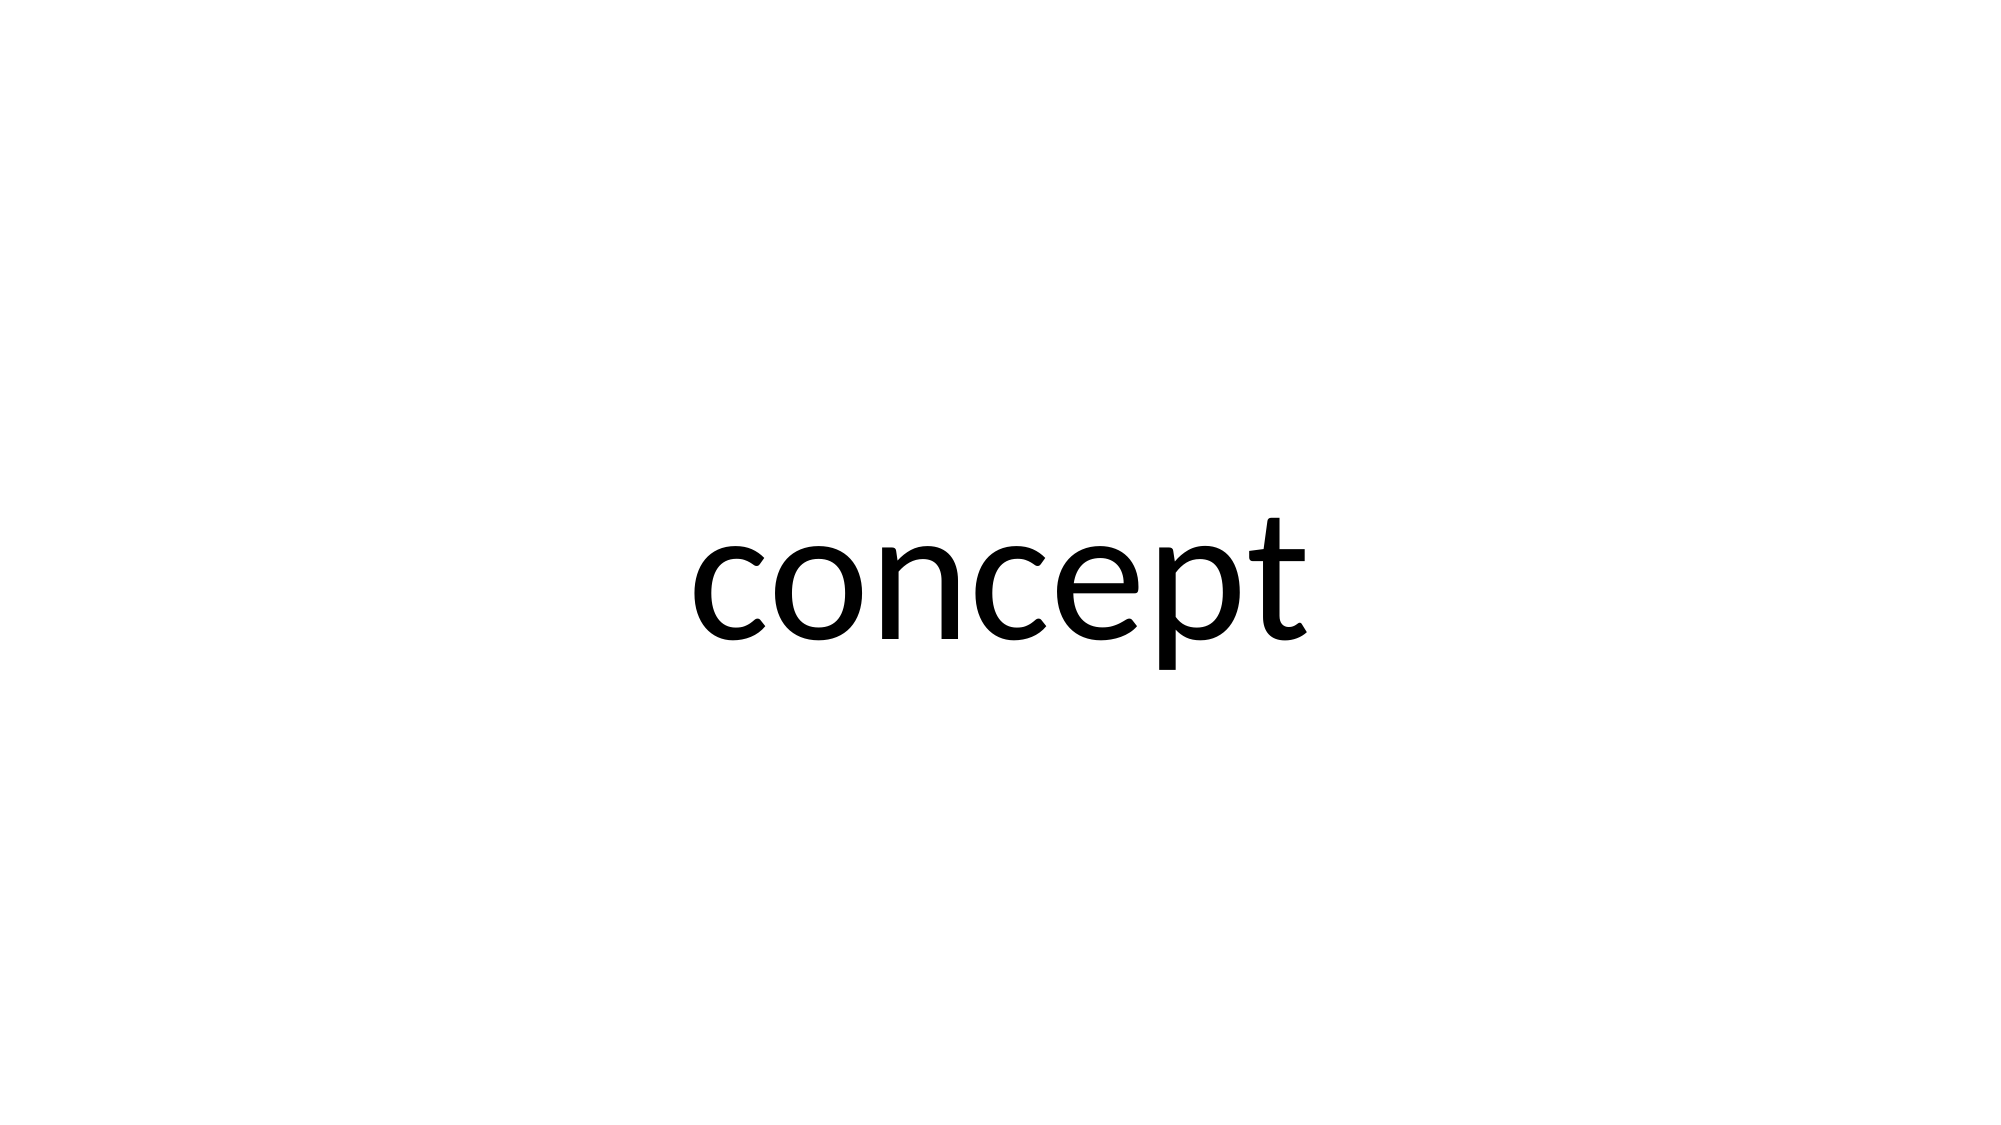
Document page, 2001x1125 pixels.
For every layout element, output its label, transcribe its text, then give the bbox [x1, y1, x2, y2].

text_box concept [549, 111, 1451, 1013]
